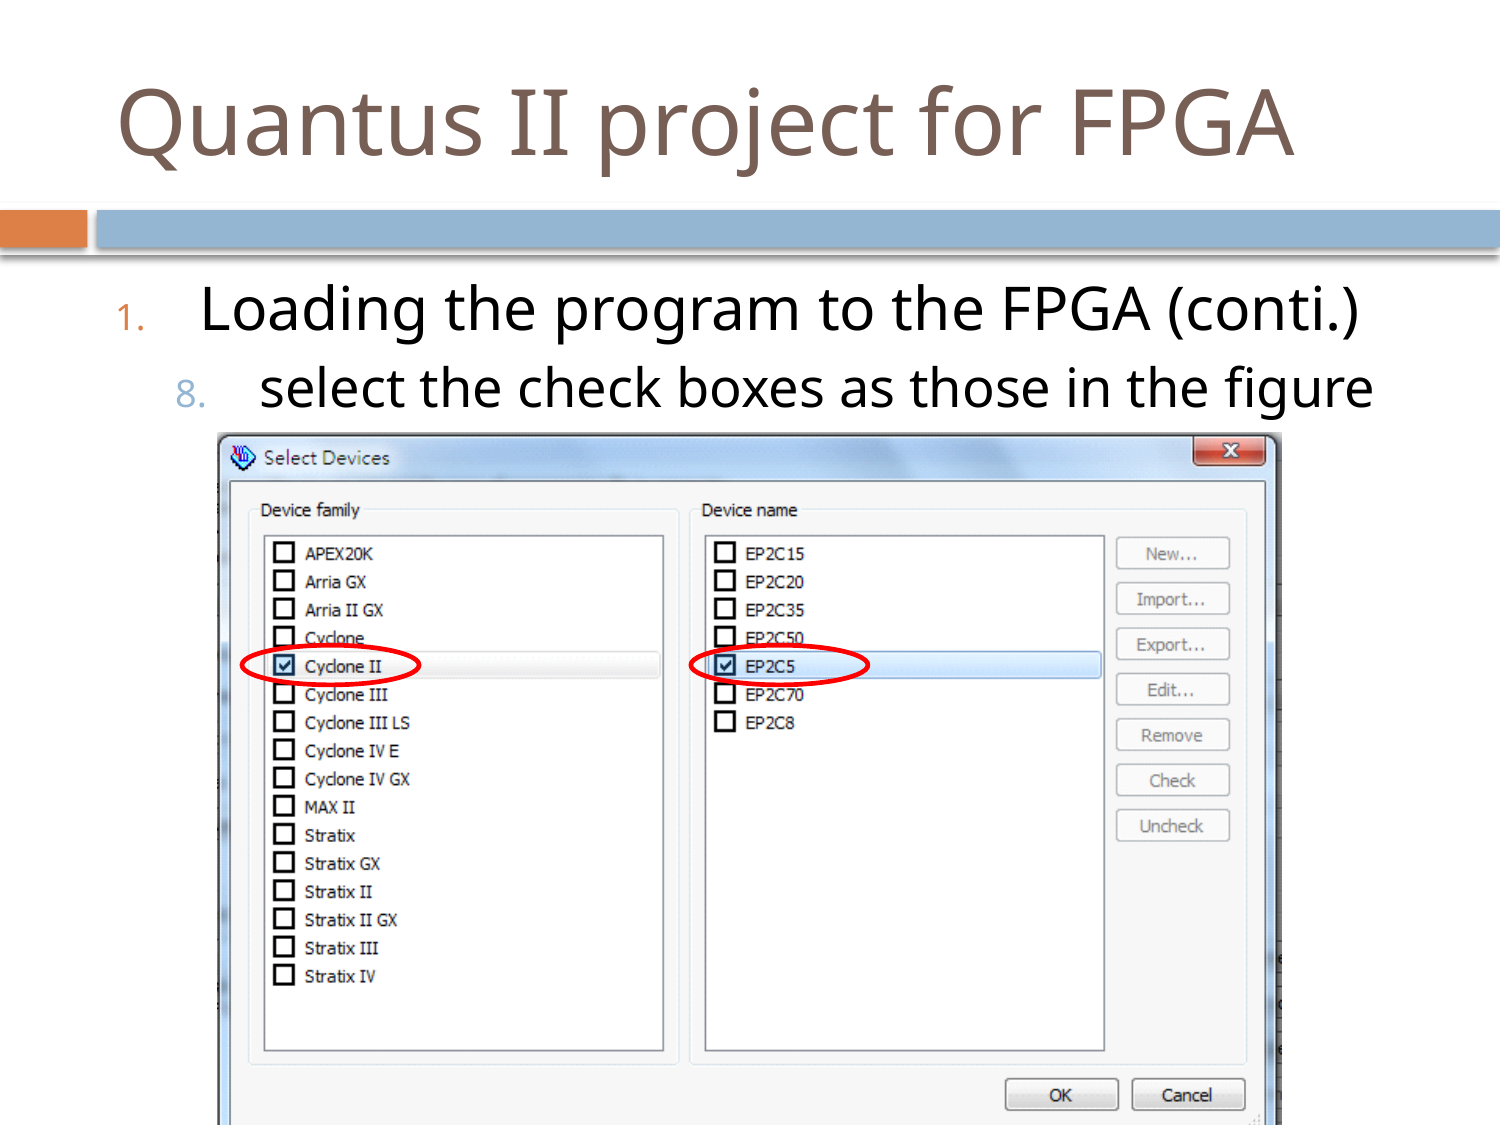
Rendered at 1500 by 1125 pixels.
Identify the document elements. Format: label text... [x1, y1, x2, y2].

picture [217, 432, 1282, 1125]
title Quantus II project for FPGA [100, 37, 1438, 200]
list Loading the program to the FPGA (conti.) select the check boxes as those in the figure [100, 262, 1438, 1000]
